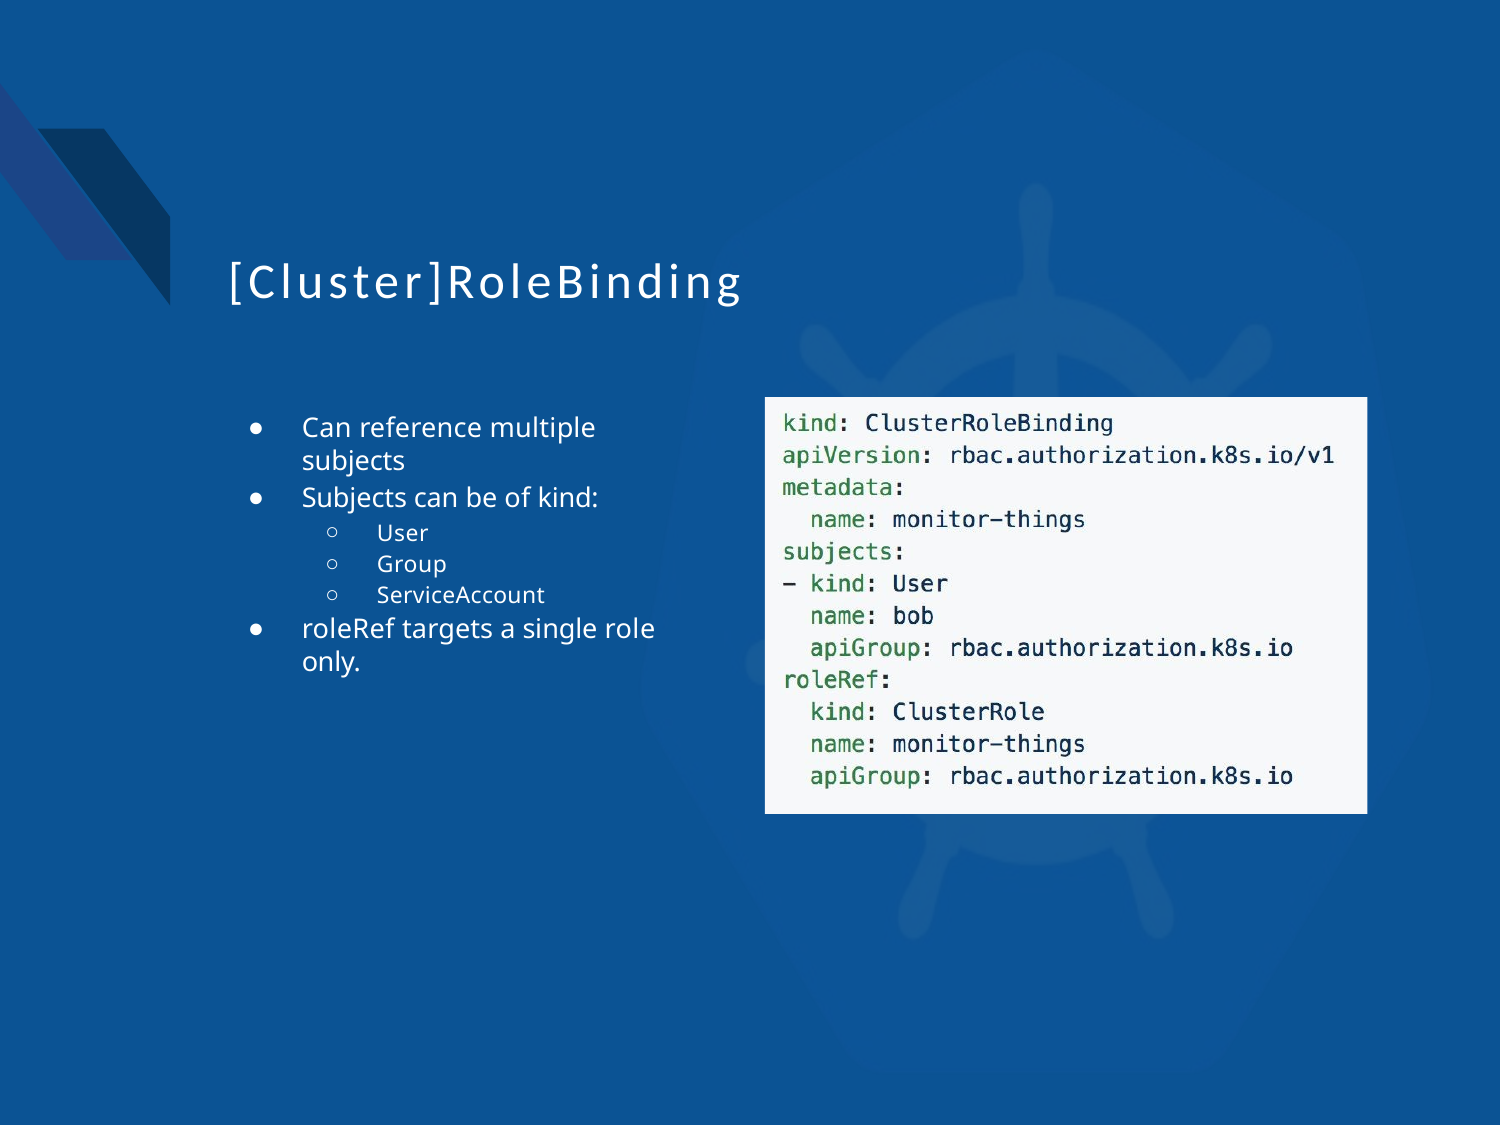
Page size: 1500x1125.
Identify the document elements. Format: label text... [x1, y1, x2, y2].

title [Cluster]RoleBinding [226, 246, 752, 437]
picture [614, 0, 1459, 1125]
text_box [764, 397, 1368, 814]
text_box Can reference multiple subjects Subjects can be of kind: User Group ServiceAccount roleRef targets a single role only. [245, 403, 689, 677]
